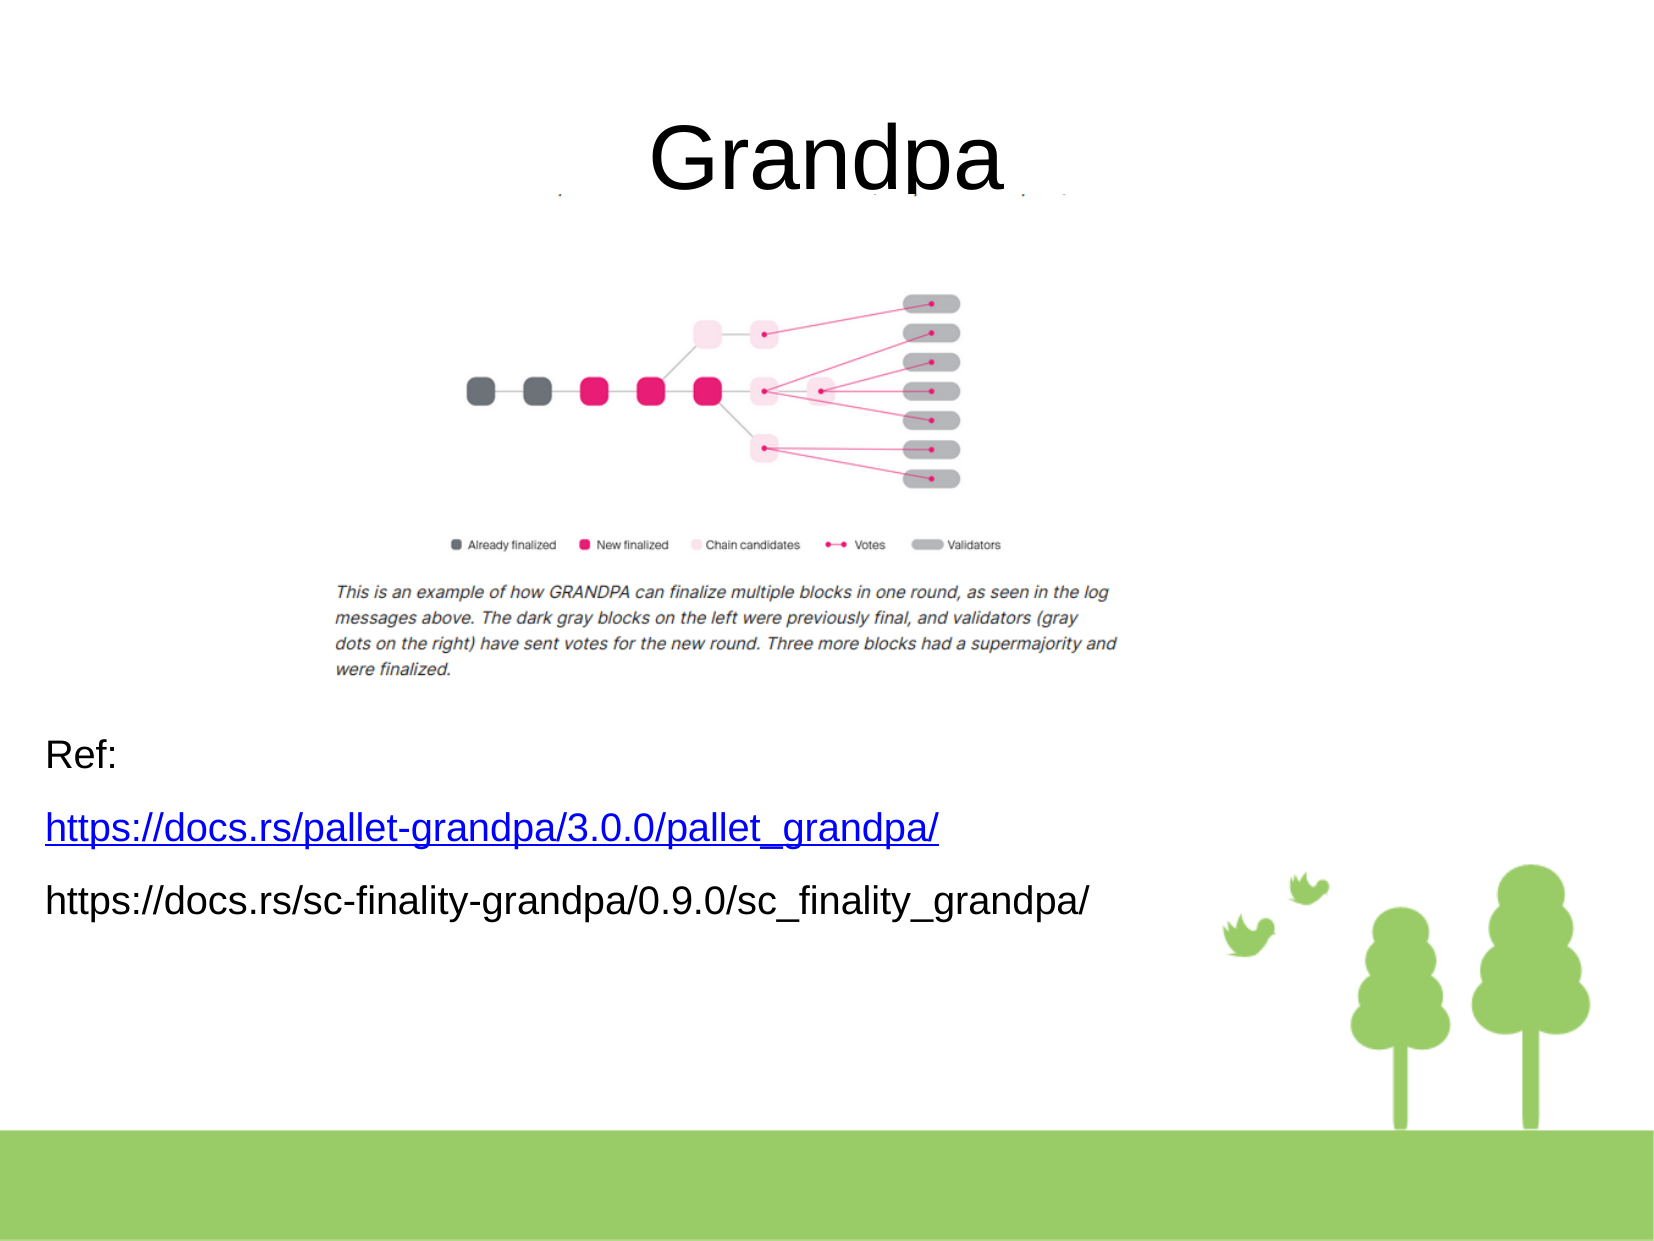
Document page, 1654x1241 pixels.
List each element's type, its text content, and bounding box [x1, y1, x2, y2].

picture [0, 0, 1654, 1241]
text_box Ref: https://docs.rs/pallet-grandpa/3.0.0/pallet_grandpa/ https://docs.rs/sc-finality-grandpa/0.9.0/sc_finality_grandpa/ [45, 210, 1533, 929]
text_box Grandpa [82, 49, 1571, 257]
